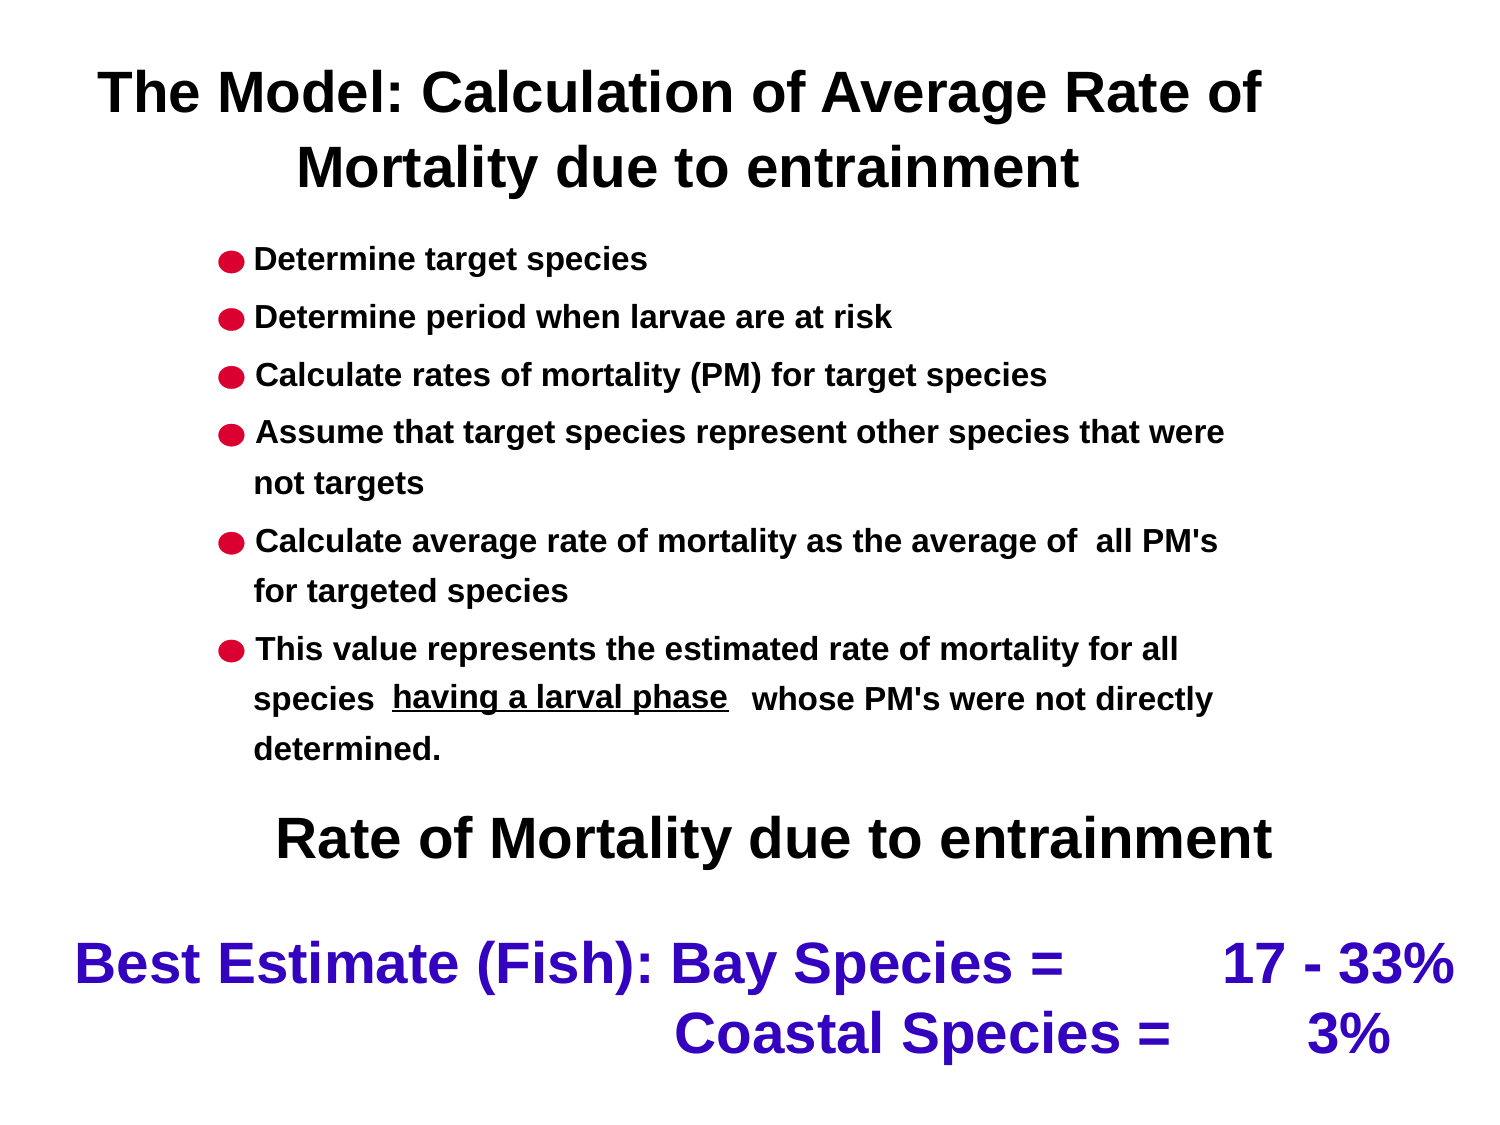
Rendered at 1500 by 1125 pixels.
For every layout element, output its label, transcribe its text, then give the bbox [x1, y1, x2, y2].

text_box Mortality due to entrainment [295, 128, 1097, 199]
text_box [218, 237, 1238, 768]
text_box Rate of Mortality due to entrainment [275, 799, 1274, 870]
text_box Best Estimate (Fish): Bay Species = 17 - 33% Coastal Species = 3% [74, 924, 1456, 1065]
text_box The Model: Calculation of Average Rate of [97, 54, 1264, 125]
